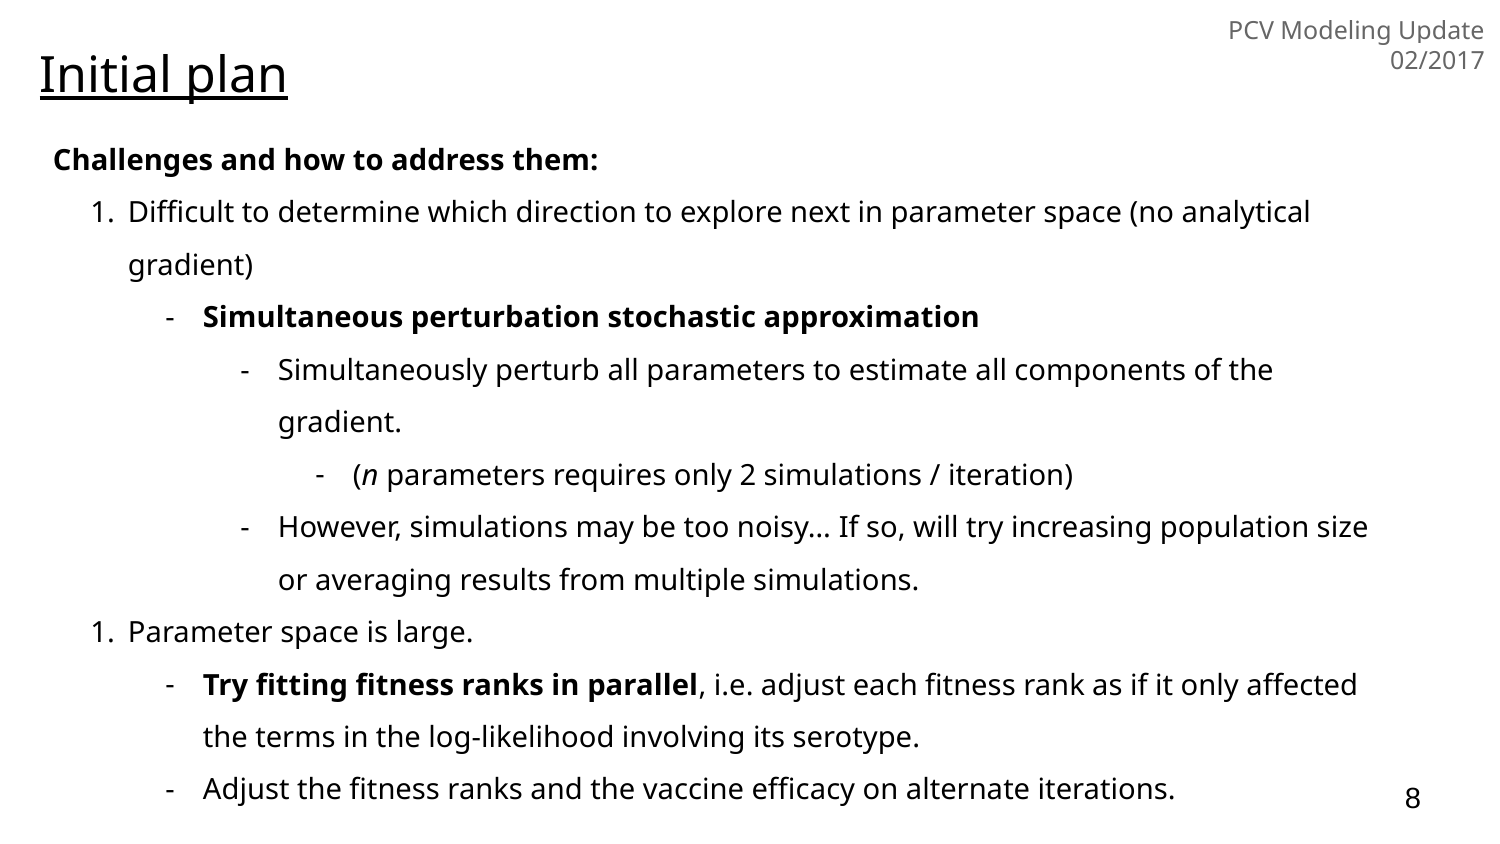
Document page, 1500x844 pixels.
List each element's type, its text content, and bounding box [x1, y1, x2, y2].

text_box Initial plan [0, 27, 365, 118]
text_box PCV Modeling Update 02/2017 [1120, 0, 1500, 65]
text_box Challenges and how to address them: Difficult to determine which direction to explore next in parameter space (no analytical gradient) Simultaneous perturbation stochastic approximation Simultaneously perturb all parameters to estimate all components of the gradient. (n parameters requires only 2 simulations / iteration) However, simulations may be too noisy… If so, will try increasing population size or averaging results from multiple simulations. Parameter space is large. Try fitting fitness ranks in parallel, i.e. adjust each fitness rank as if it only affected the terms in the log-likelihood involving its serotype. Adjust the fitness ranks and the vaccine efficacy on alternate iterations. [37, 108, 1390, 707]
slide_number ‹#› [1389, 764, 1480, 830]
